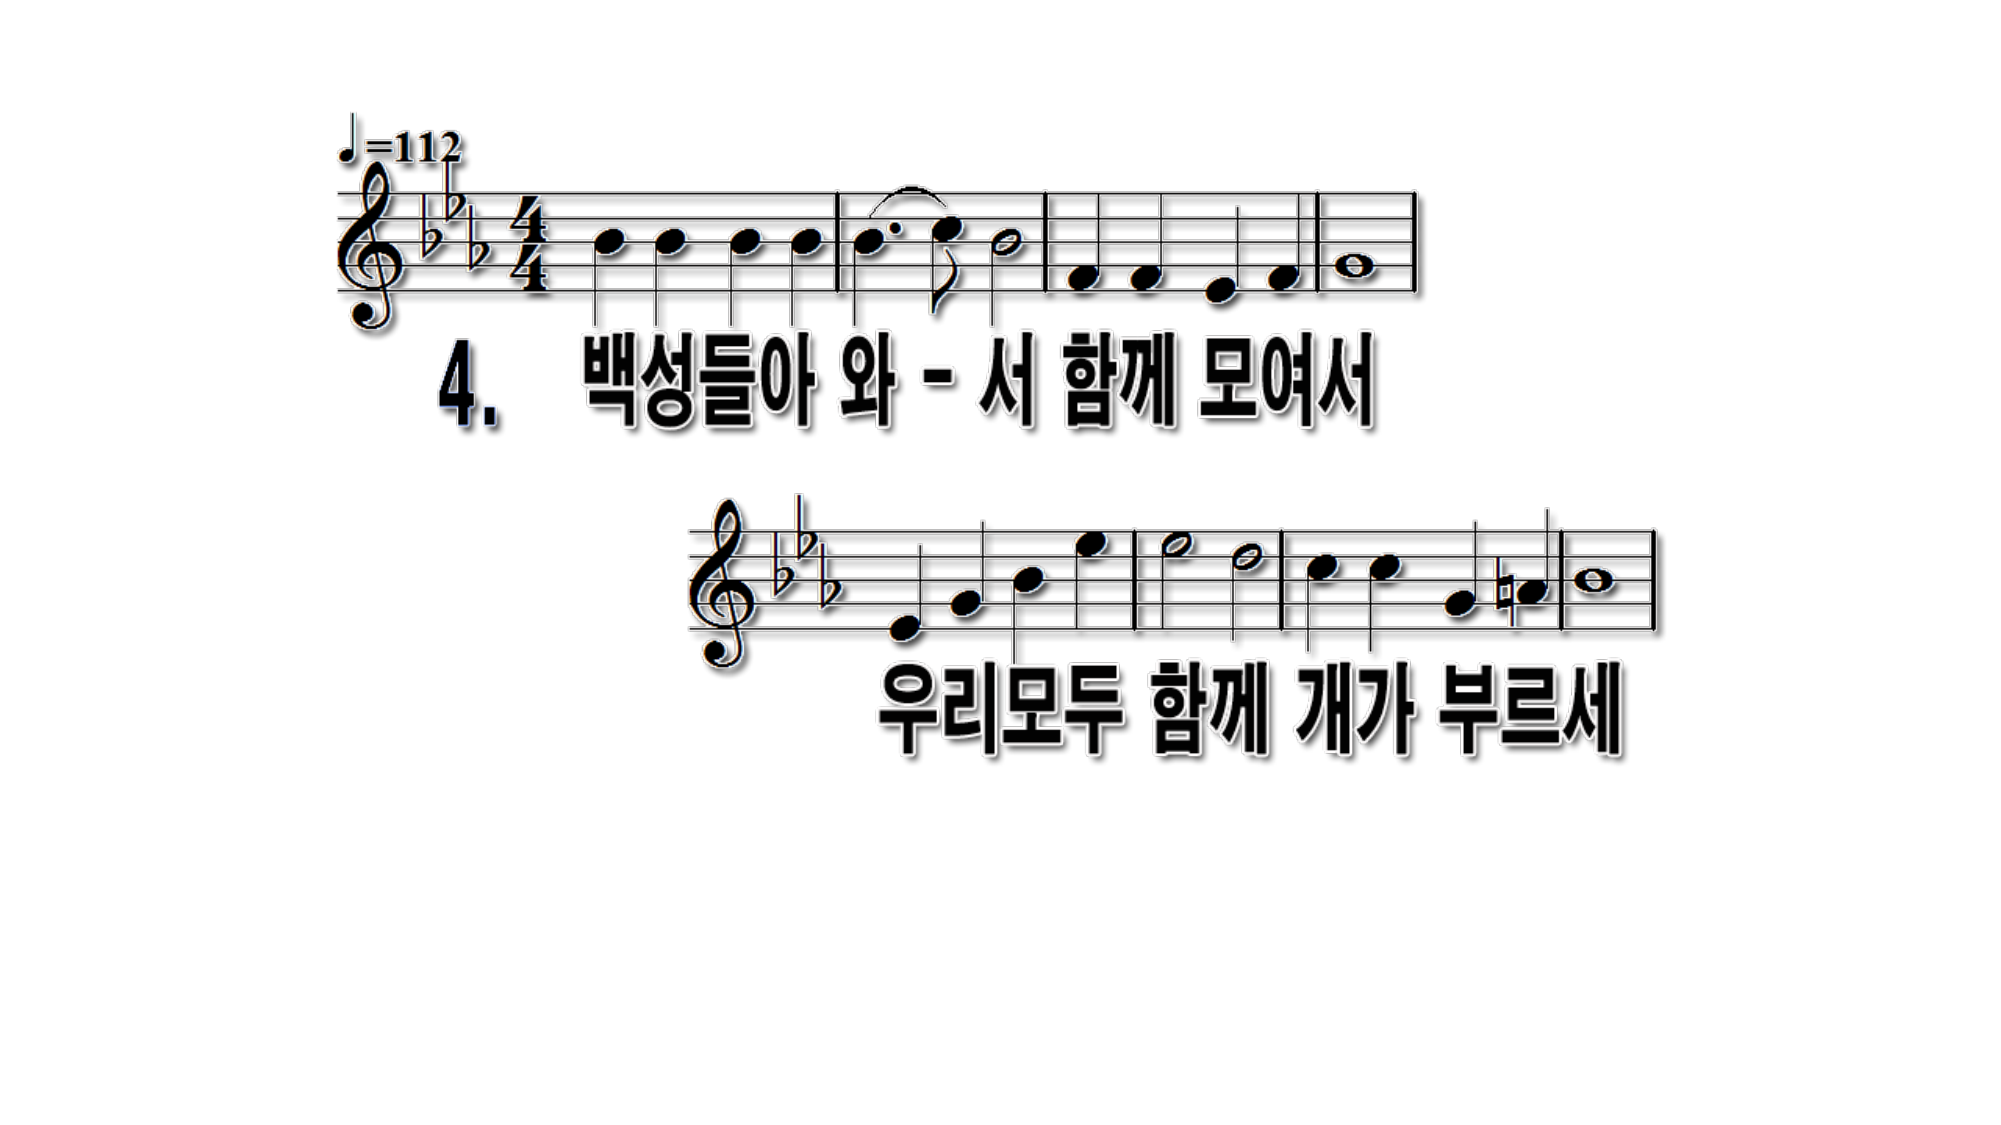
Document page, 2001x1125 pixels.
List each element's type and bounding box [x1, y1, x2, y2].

picture [249, 0, 1750, 835]
